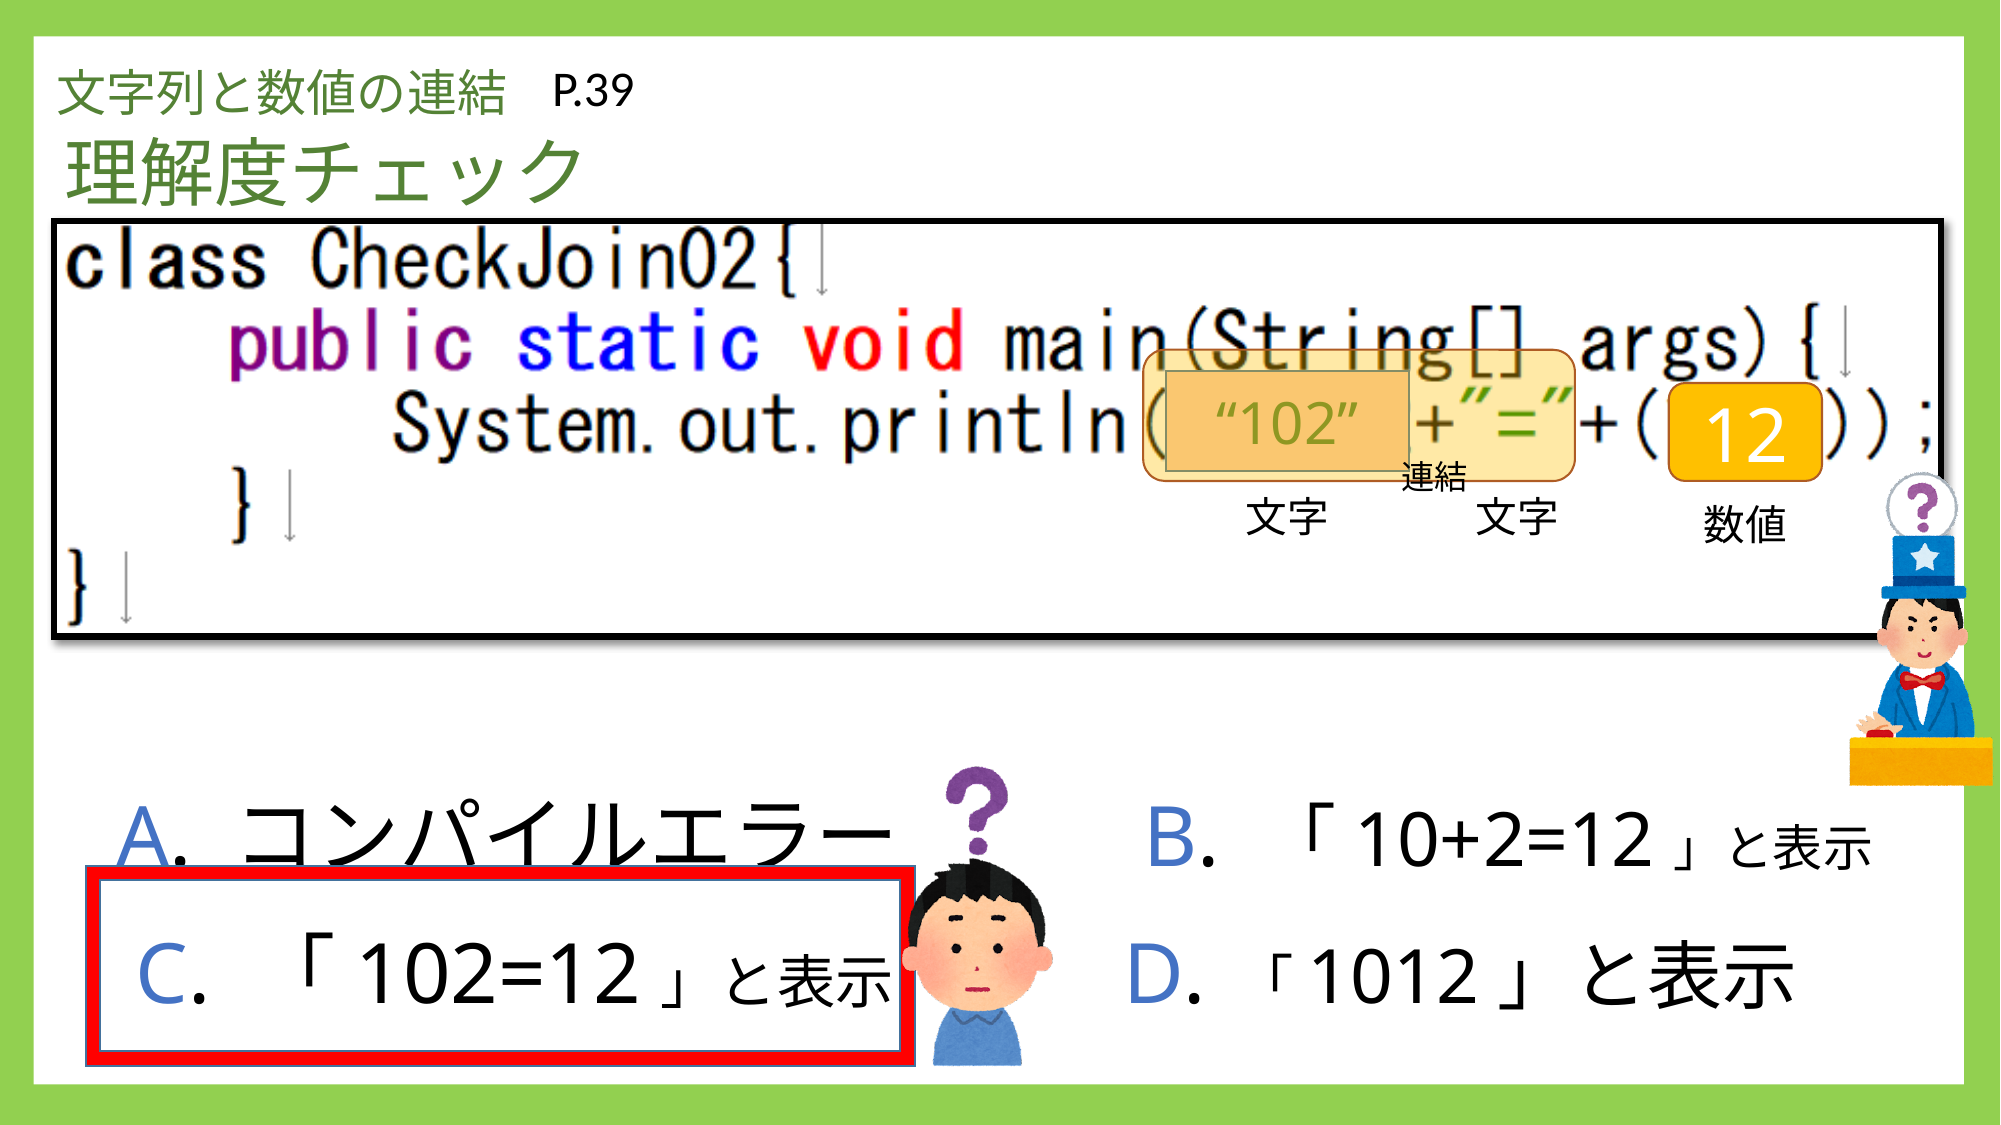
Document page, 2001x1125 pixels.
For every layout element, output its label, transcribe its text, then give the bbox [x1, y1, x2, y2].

text_box A. コンパイルエラー [101, 881, 852, 891]
text_box 理解度チェック [49, 118, 605, 223]
text_box B. 「10+2=12」と表示 [1128, 775, 1888, 891]
text_box C. 「102=12」と表示 [121, 913, 852, 1028]
picture [852, 763, 1104, 1073]
picture [56, 224, 2000, 794]
text_box [85, 865, 852, 1067]
text_box P.39 [537, 48, 650, 124]
text_box 文字列と数値の連結 [42, 53, 522, 129]
text_box A. コンパイルエラー [101, 775, 852, 865]
text_box D. 「1012」と表示 [1109, 913, 1811, 1028]
